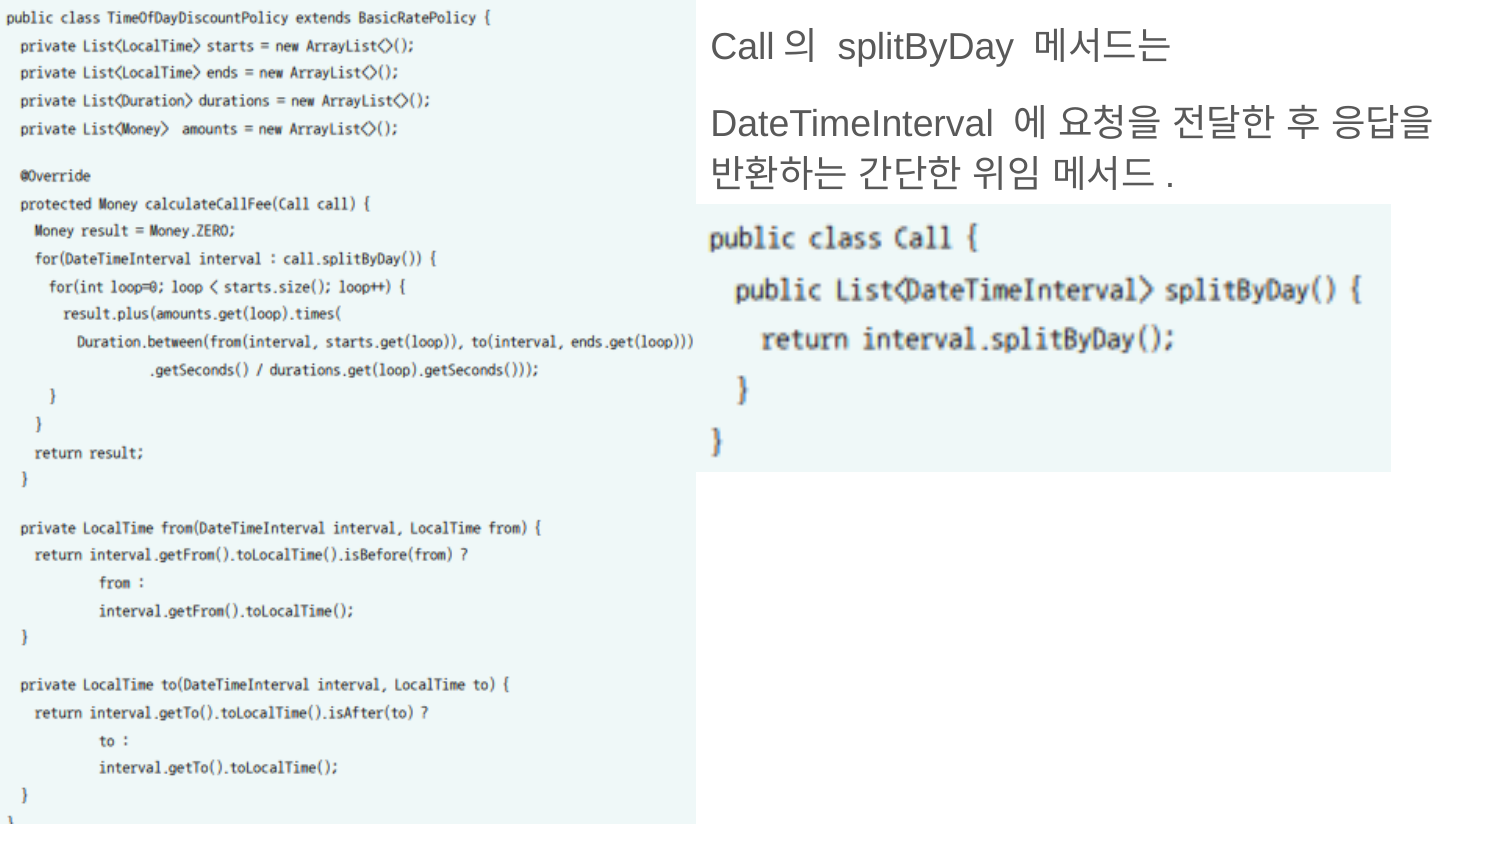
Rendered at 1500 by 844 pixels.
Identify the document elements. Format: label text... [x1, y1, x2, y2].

picture [0, 0, 1391, 824]
list Call의 splitByDay 메서드는 DateTimeInterval 에 요청을 전달한 후 응답을 반환하는 간단한 위임 메서드. [696, 0, 1500, 216]
